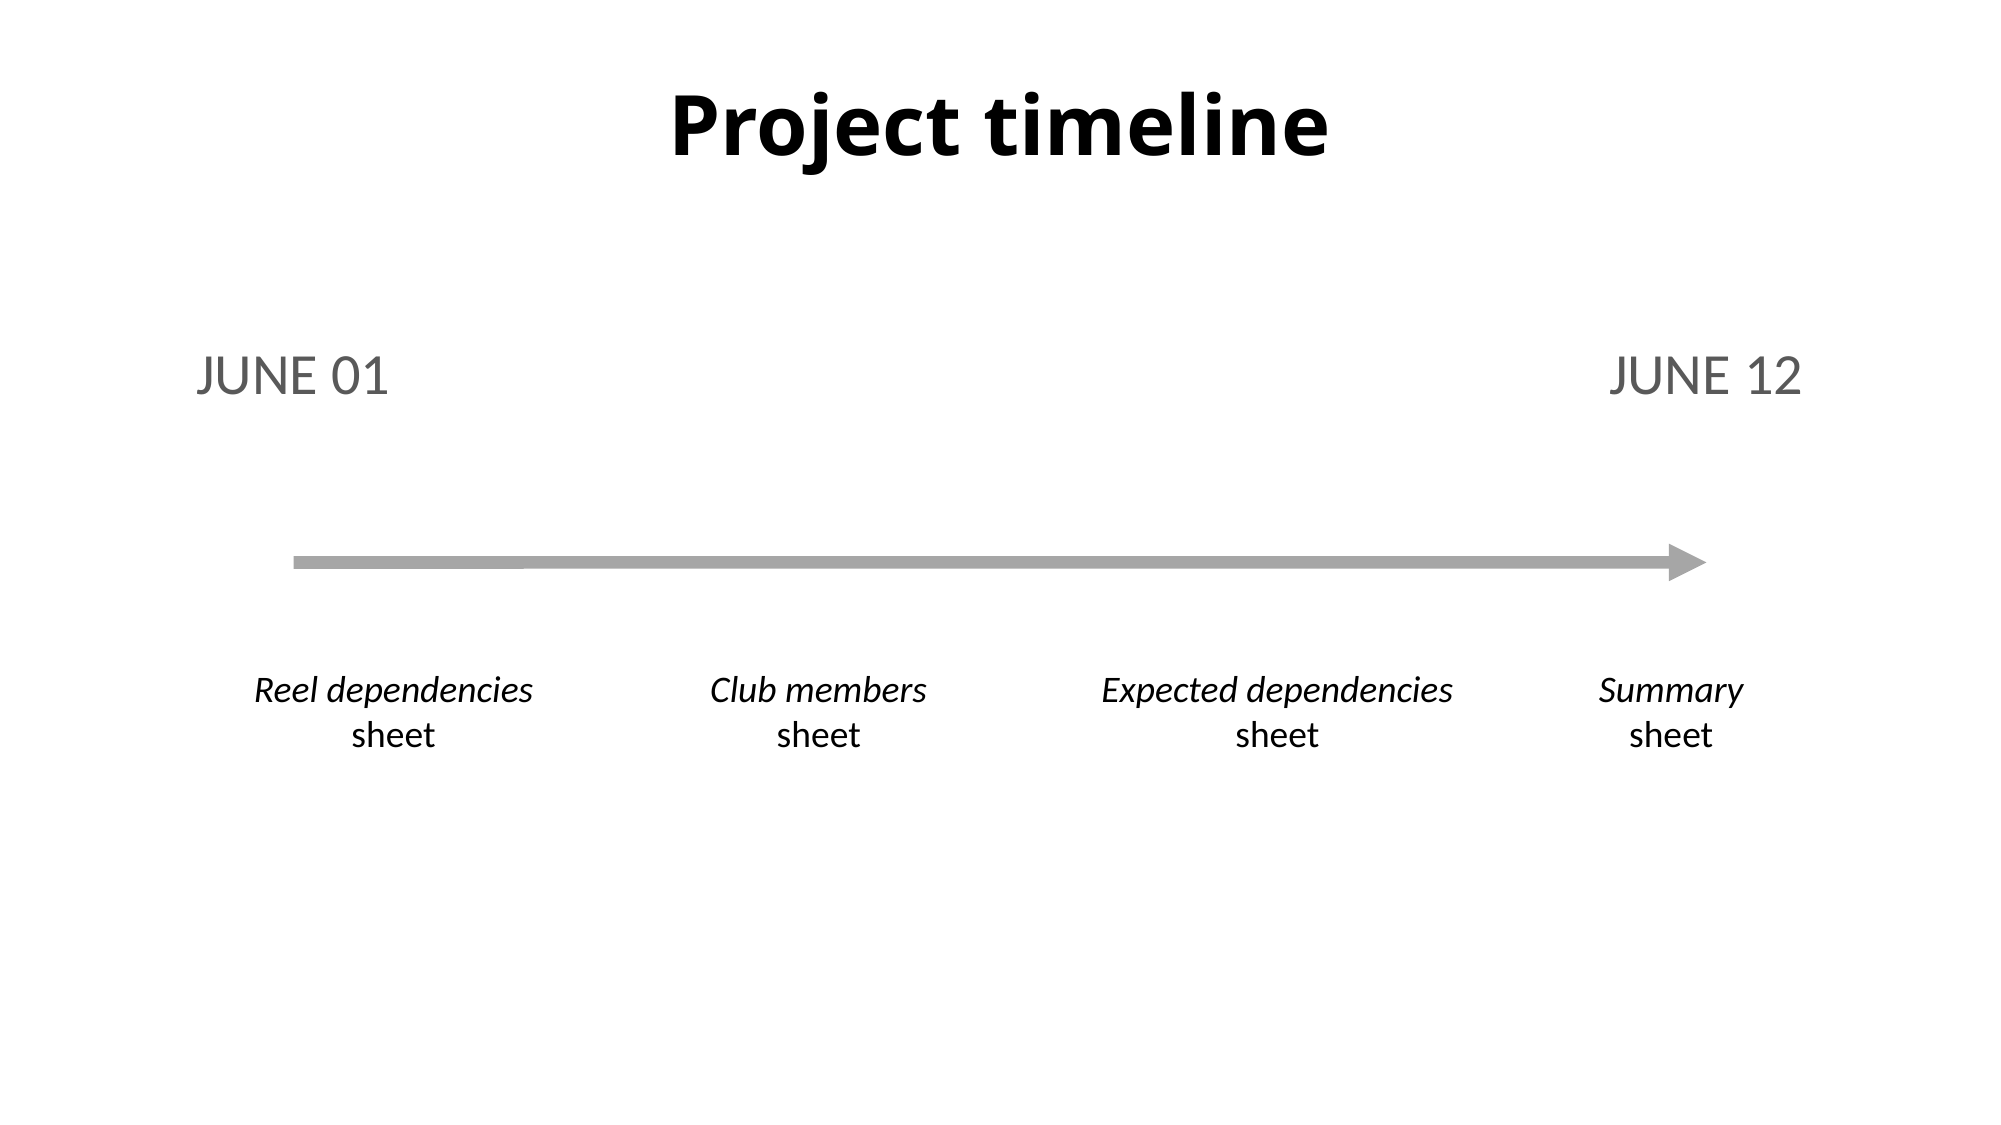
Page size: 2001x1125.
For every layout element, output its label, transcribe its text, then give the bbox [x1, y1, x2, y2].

text_box Reel dependencies sheet [230, 657, 558, 763]
text_box JUNE 12 [1594, 328, 1819, 414]
text_box Project timeline [653, 64, 1347, 180]
text_box Club members sheet [655, 657, 983, 763]
text_box JUNE 01 [181, 328, 406, 414]
text_box Expected dependencies sheet [1080, 657, 1475, 763]
text_box Summary sheet [1572, 657, 1770, 763]
